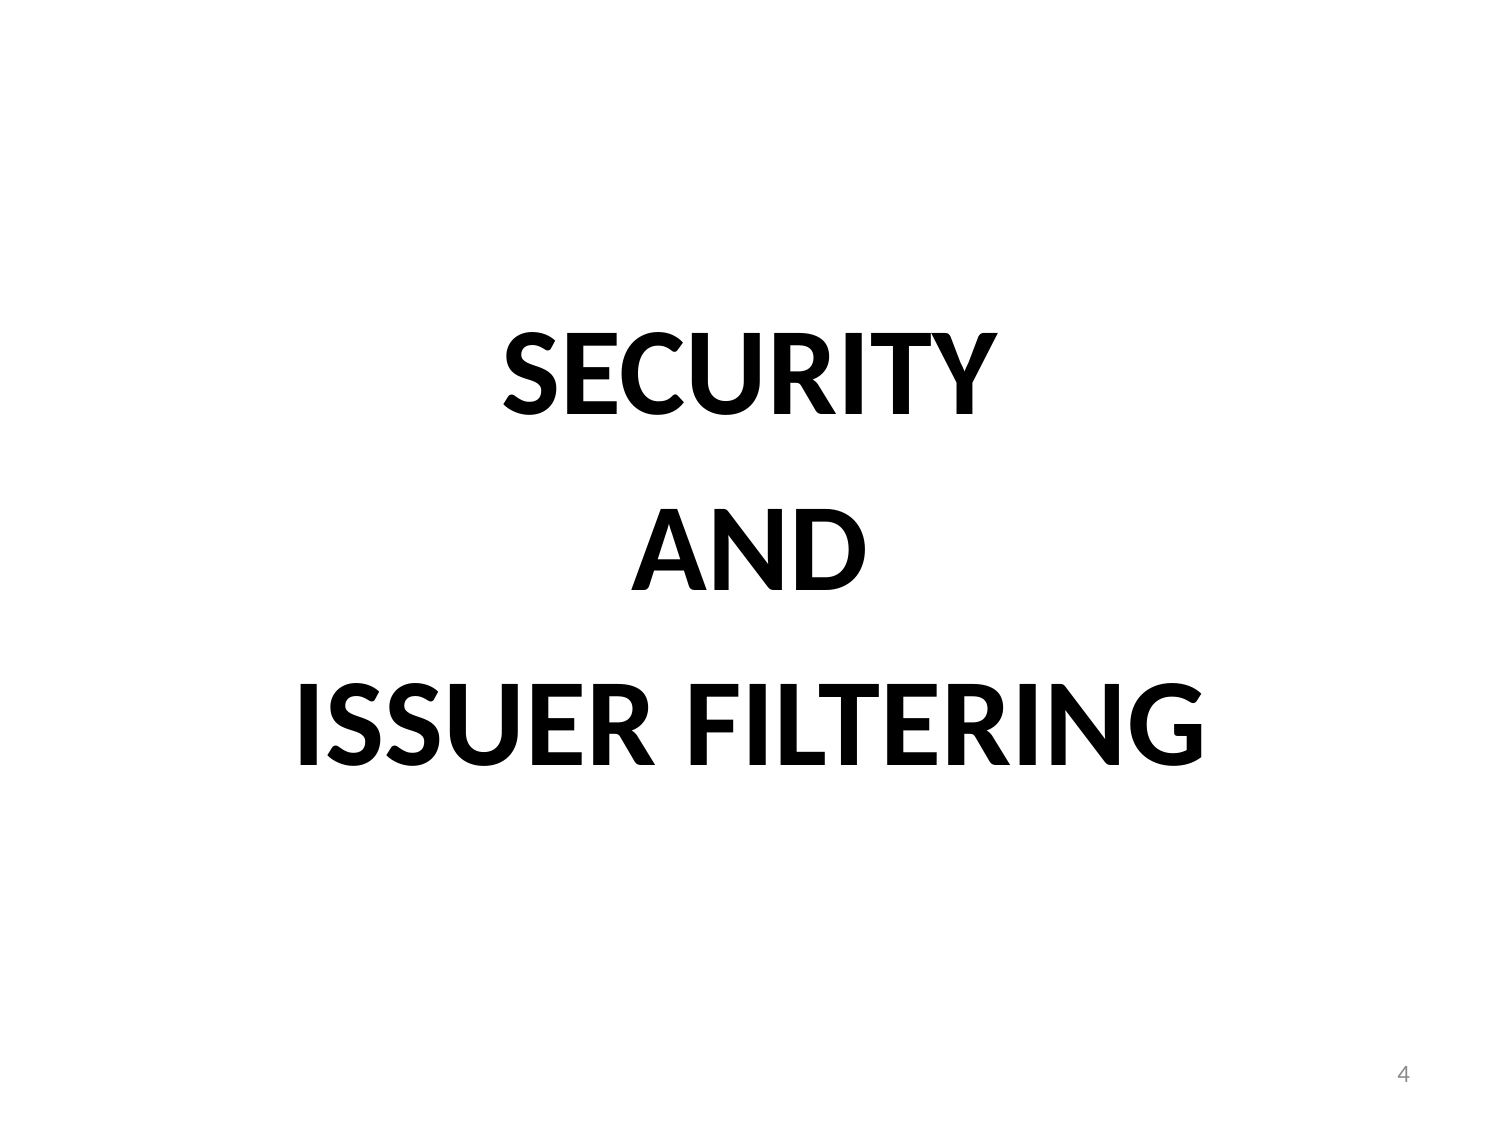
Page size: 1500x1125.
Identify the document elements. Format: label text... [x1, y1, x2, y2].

list SECURITY AND ISSUER FILTERING [75, 75, 1425, 1005]
slide_number 4 [1074, 1042, 1425, 1103]
